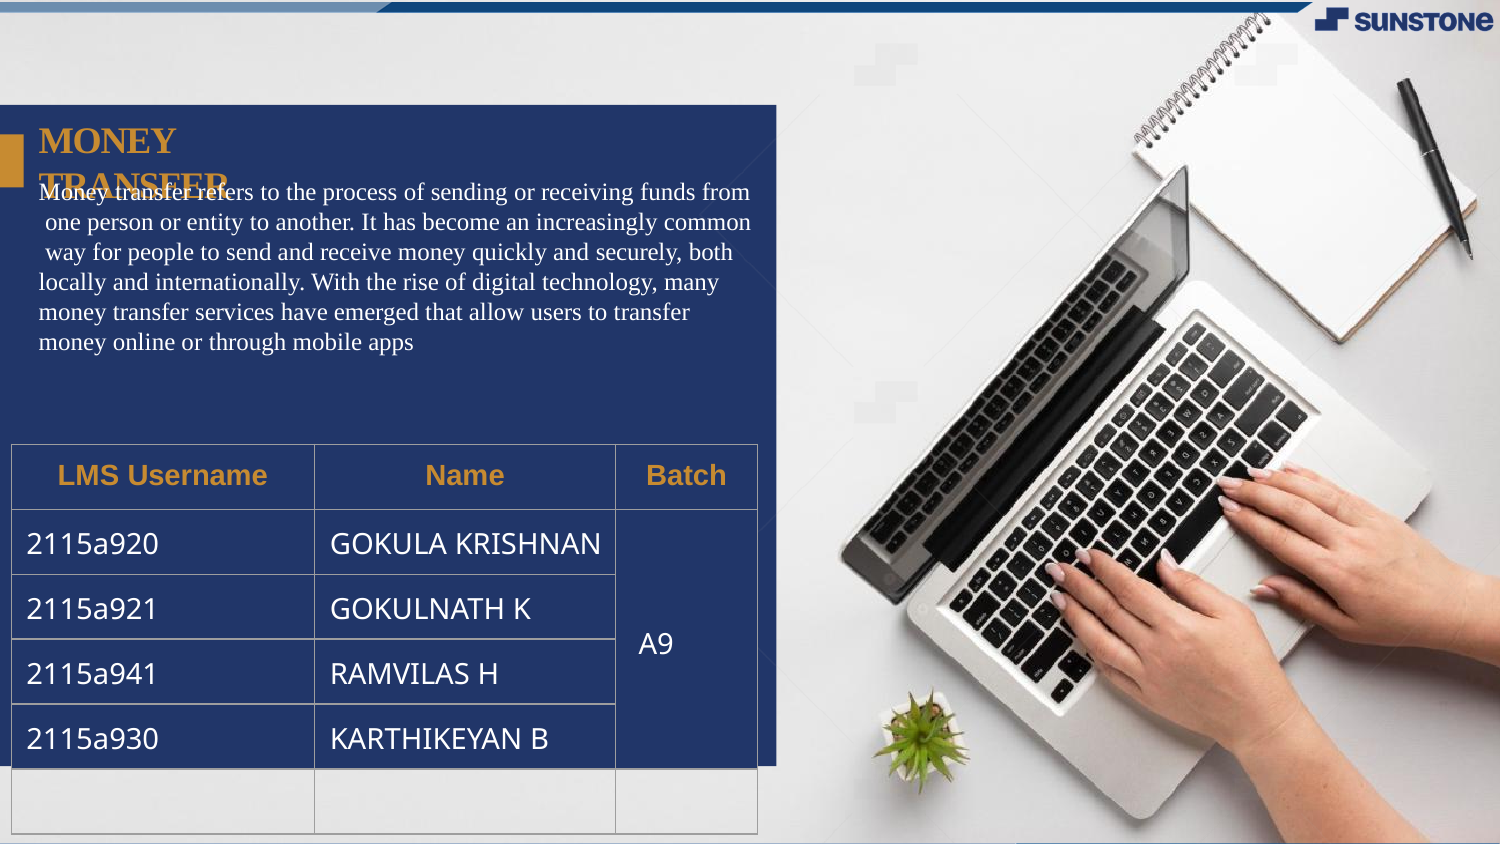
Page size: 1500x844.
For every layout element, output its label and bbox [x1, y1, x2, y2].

picture [0, 0, 1500, 844]
text_box [0, 104, 694, 767]
